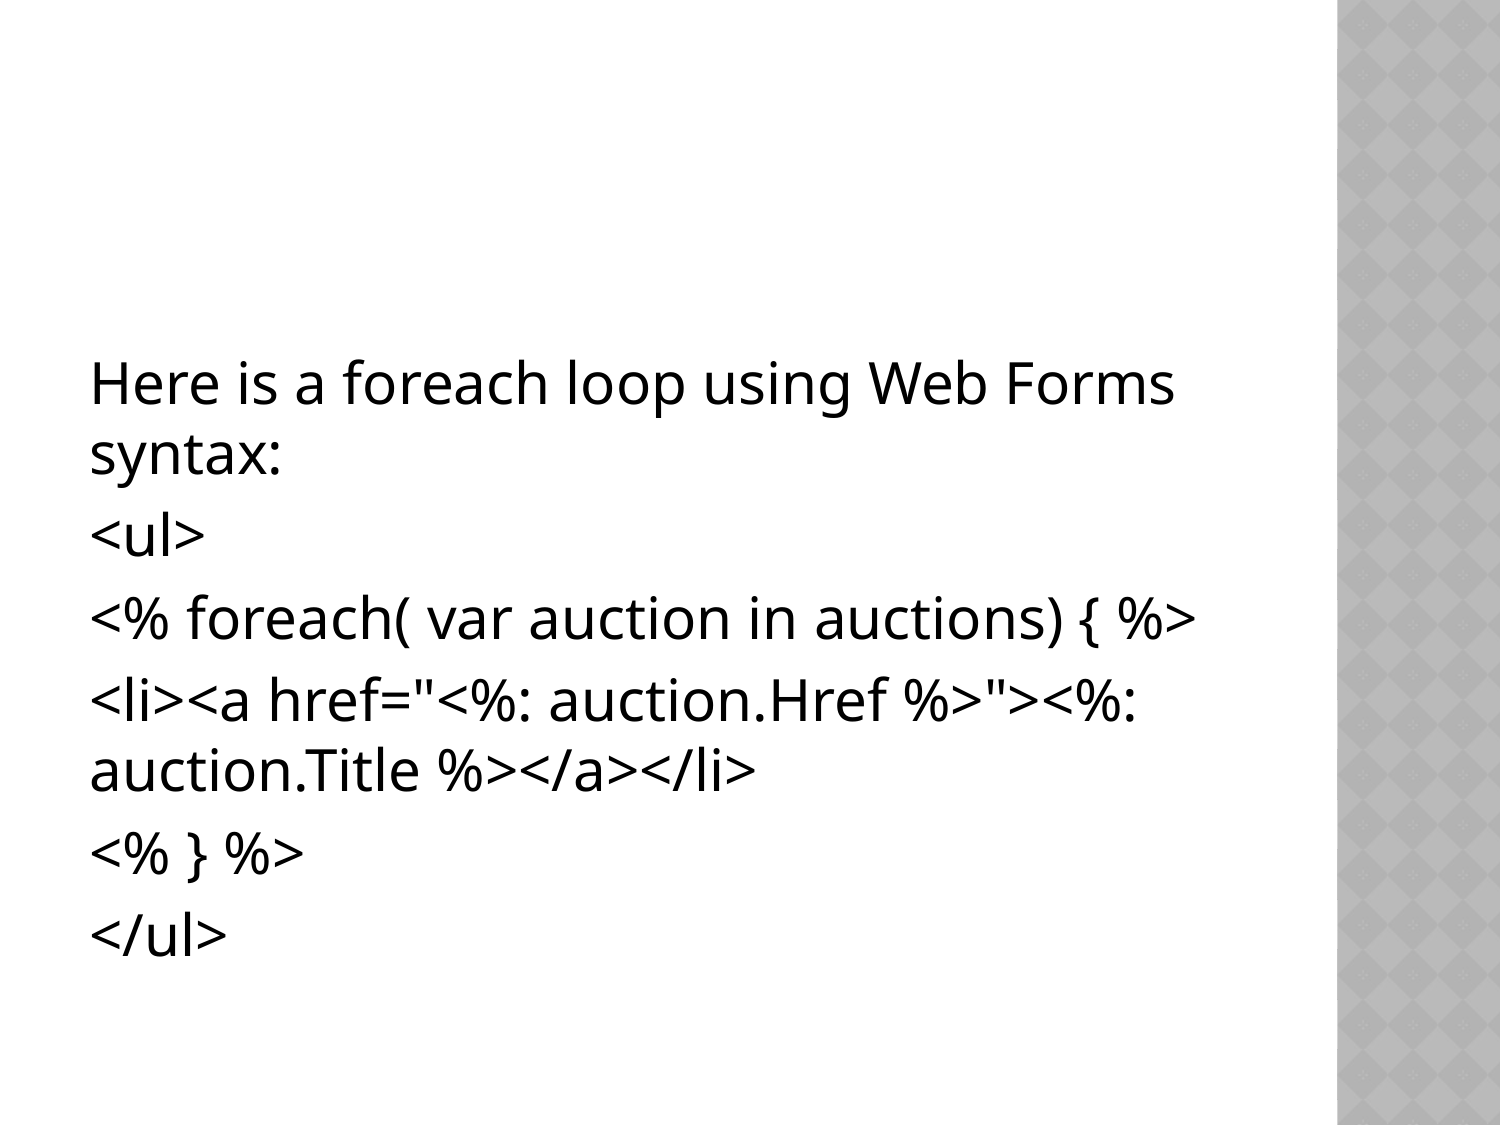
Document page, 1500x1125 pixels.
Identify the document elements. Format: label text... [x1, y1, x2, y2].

list Here is a foreach loop using Web Forms syntax: <ul> <% foreach( var auction in auctions) { %> <li><a href="<%: auction.Href %>"><%: auction.Title %></a></li> <% } %> </ul> [75, 338, 1325, 1051]
